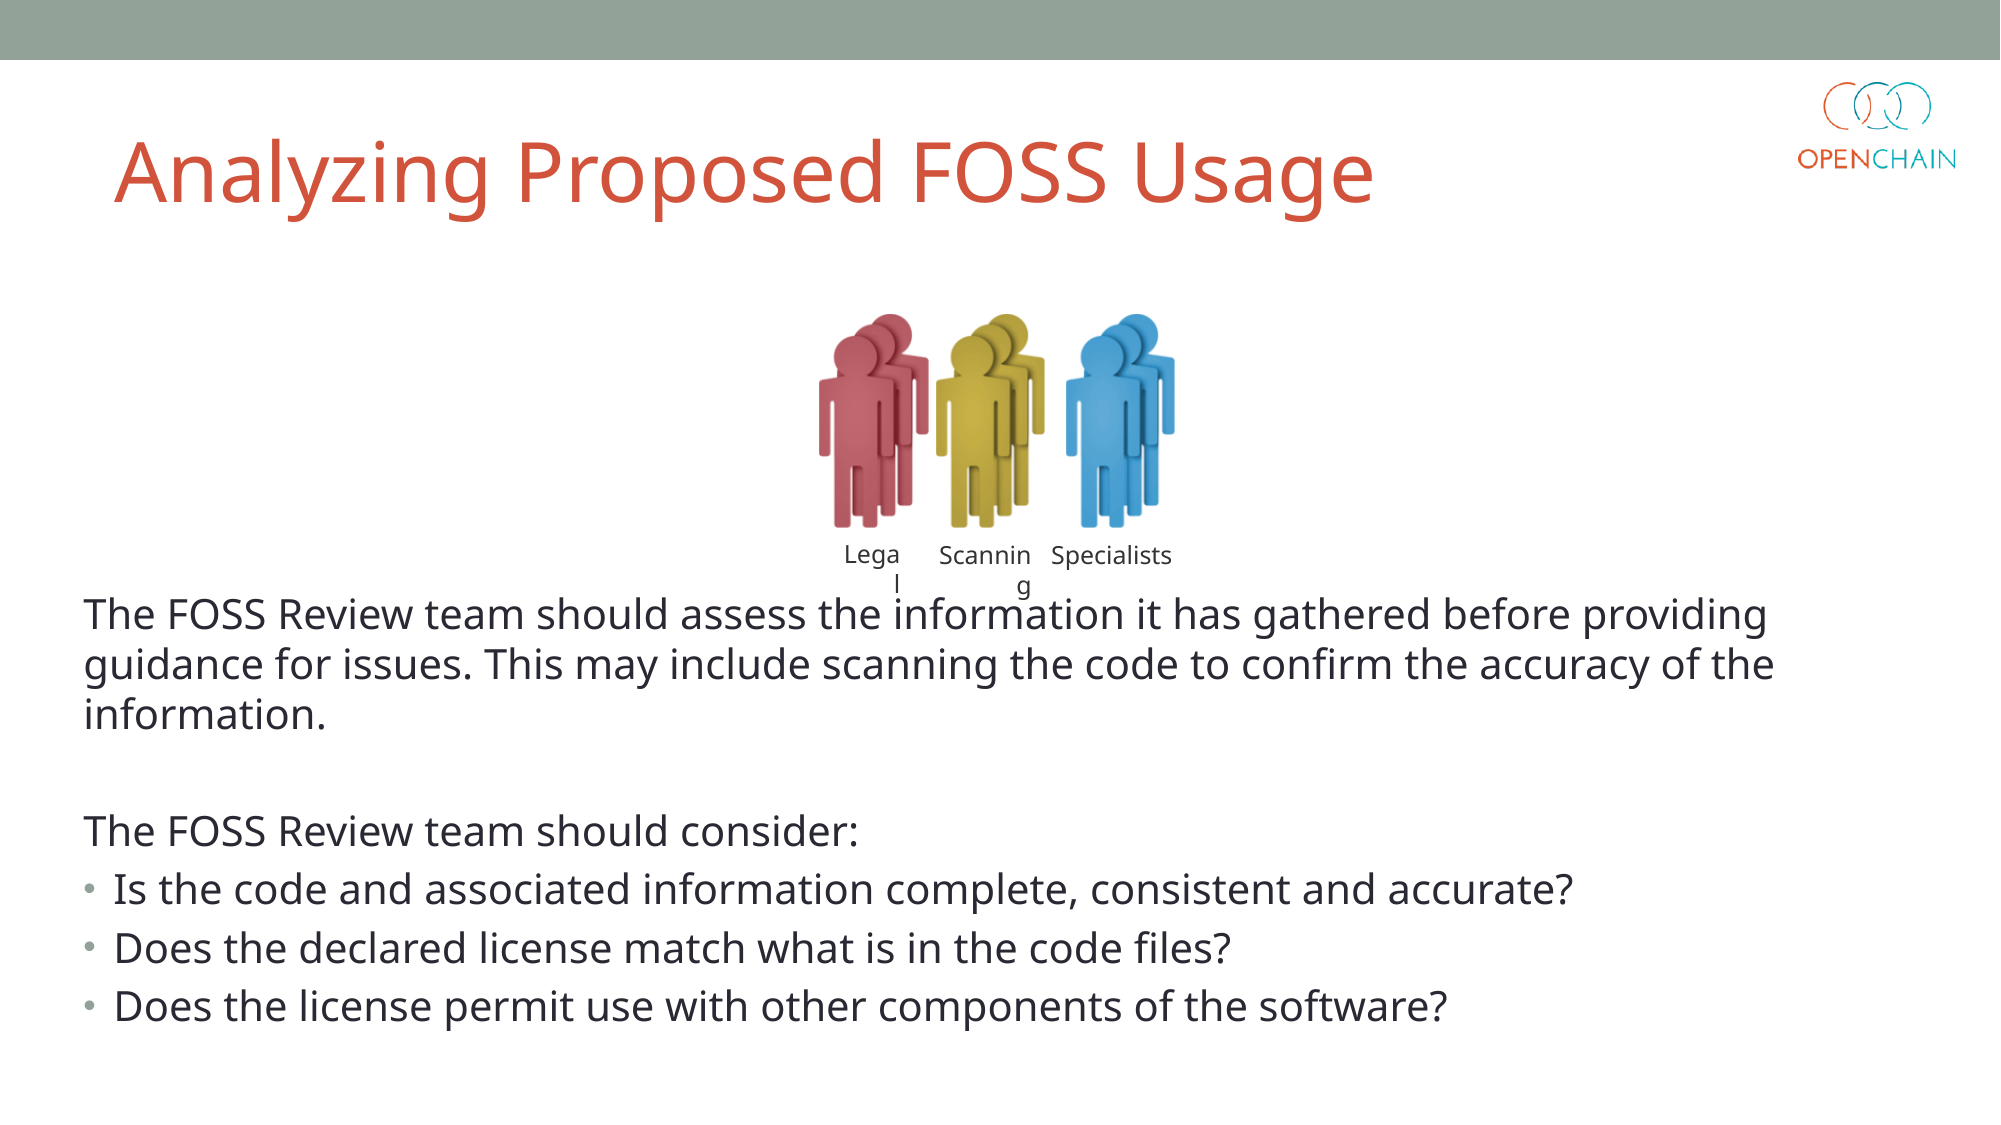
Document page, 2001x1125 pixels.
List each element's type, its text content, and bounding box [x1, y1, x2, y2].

picture [819, 314, 929, 528]
text_box Legal [823, 536, 912, 577]
text_box Scanning [912, 533, 1035, 578]
text_box Specialists [1035, 531, 1188, 578]
picture [1066, 314, 1176, 528]
picture [936, 314, 1045, 528]
text_box The FOSS Review team should assess the information it has gathered before providing guidance for issues. This may include scanning the code to confirm the accuracy of the information. The FOSS Review team should consider: Is the code and associated information complete, consistent and accurate? Does the declared license match what is in the code files? Does the license permit use with other components of the software? [68, 580, 1919, 1066]
picture [1798, 82, 1955, 169]
text_box Analyzing Proposed FOSS Usage [99, 87, 1900, 250]
